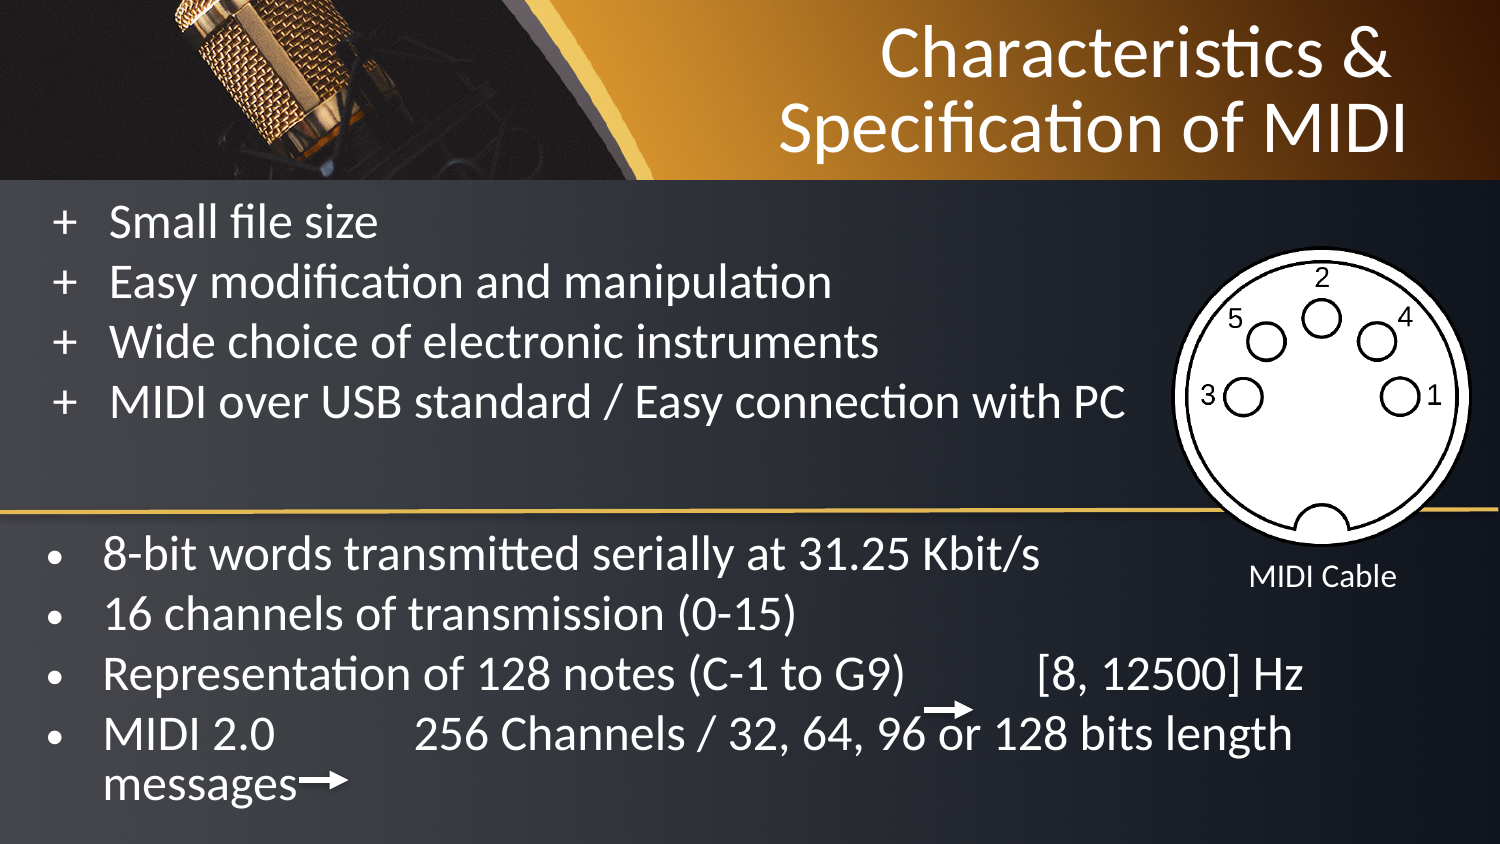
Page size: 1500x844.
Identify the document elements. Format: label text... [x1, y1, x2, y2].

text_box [0, 509, 1165, 513]
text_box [1170, 246, 1472, 603]
picture [0, 0, 1500, 844]
title Characteristics & Specification of MIDI [72, 8, 1425, 184]
list Small file size Easy modification and manipulation Wide choice of electronic instruments MIDI over USB standard / Easy connection with PC [37, 193, 1172, 485]
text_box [1477, 509, 1499, 513]
list 8-bit words transmitted serially at 31.25 Kbit/s 16 channels of transmission (0-15) Representation of 128 notes (C-1 to G9) [8, 12500] Hz MIDI 2.0 256 Channels / 32, 64, 96 or 128 bits length messages [30, 525, 1499, 823]
